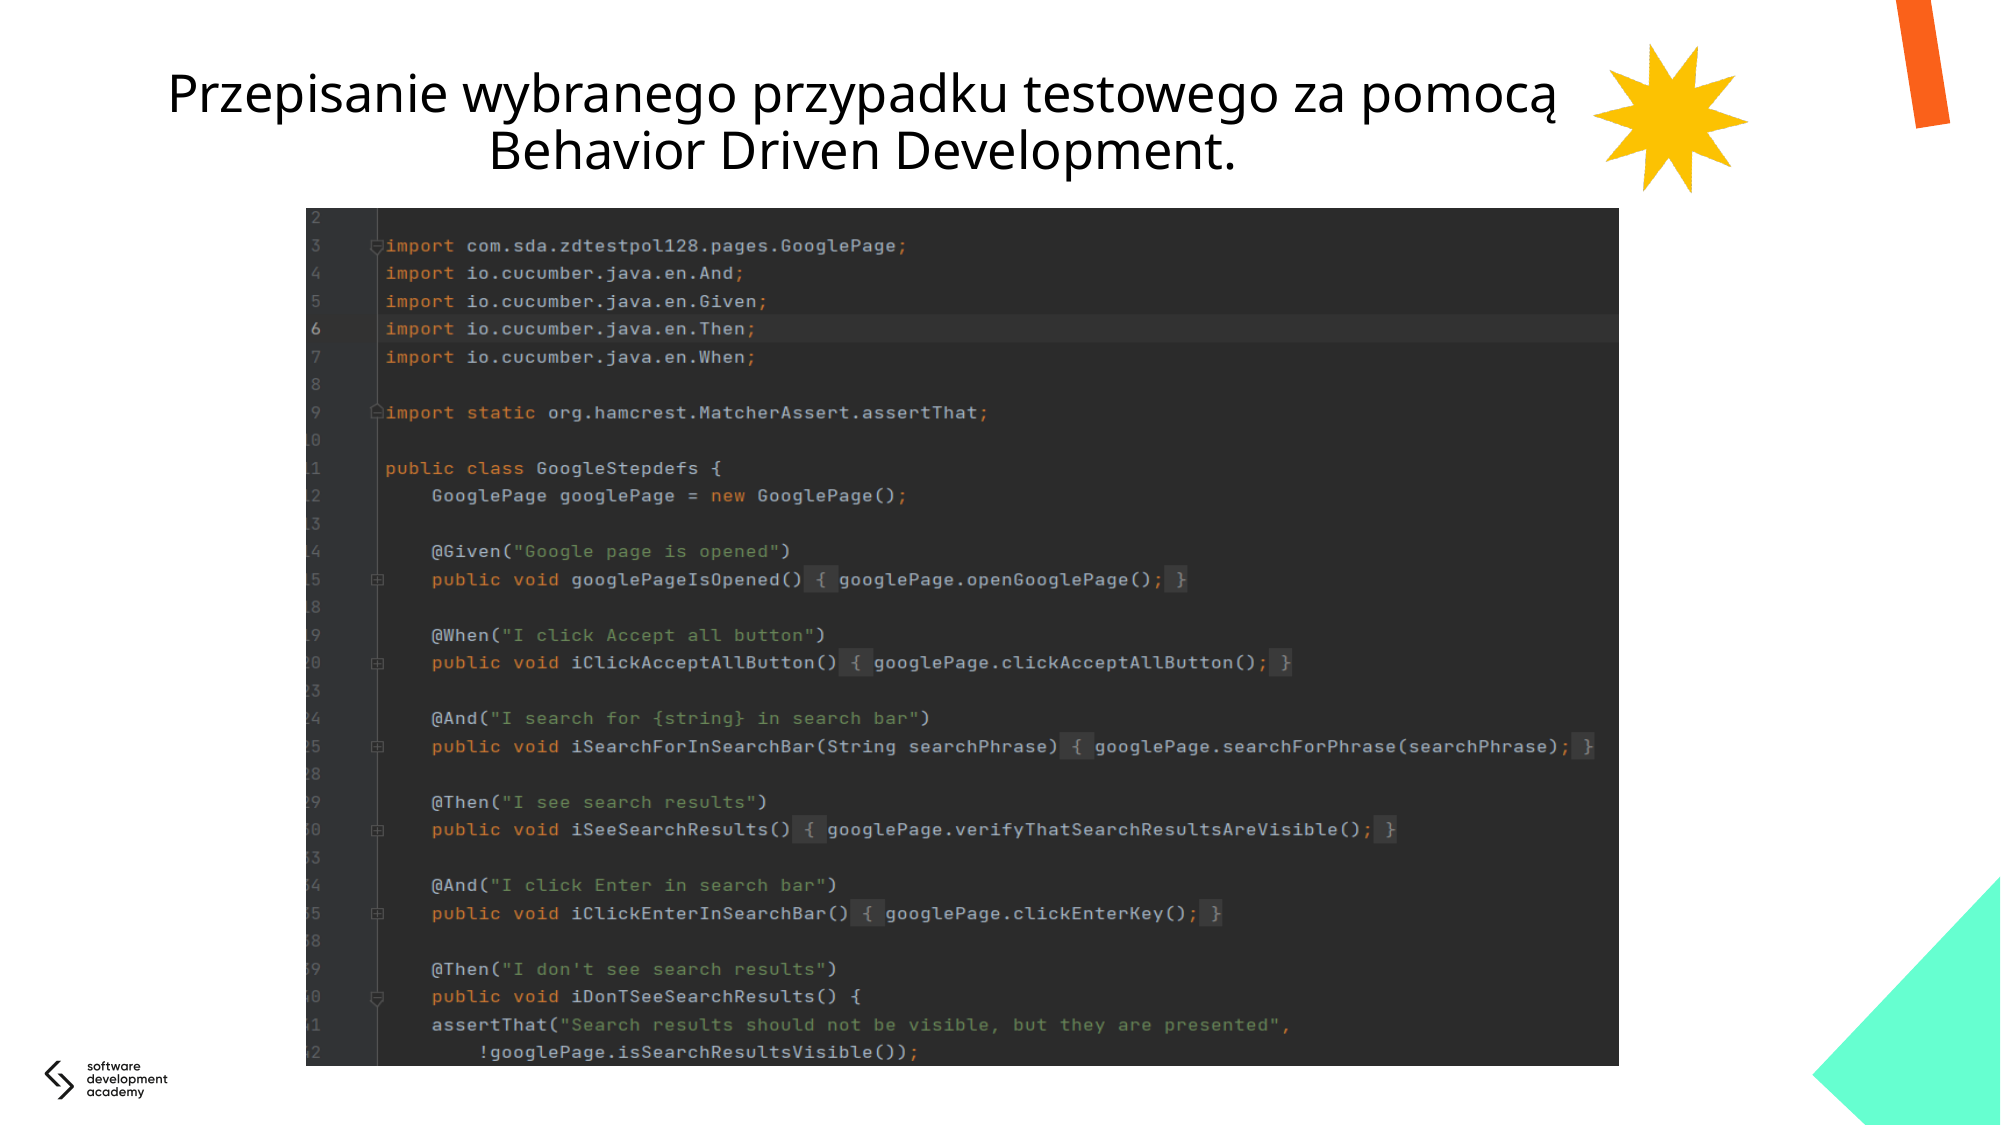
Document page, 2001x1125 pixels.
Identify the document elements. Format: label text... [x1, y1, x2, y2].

title Przepisanie wybranego przypadku testowego za pomocą Behavior Driven Development. [137, 59, 1590, 278]
picture [19, 1035, 193, 1125]
picture [306, 19, 1776, 1066]
